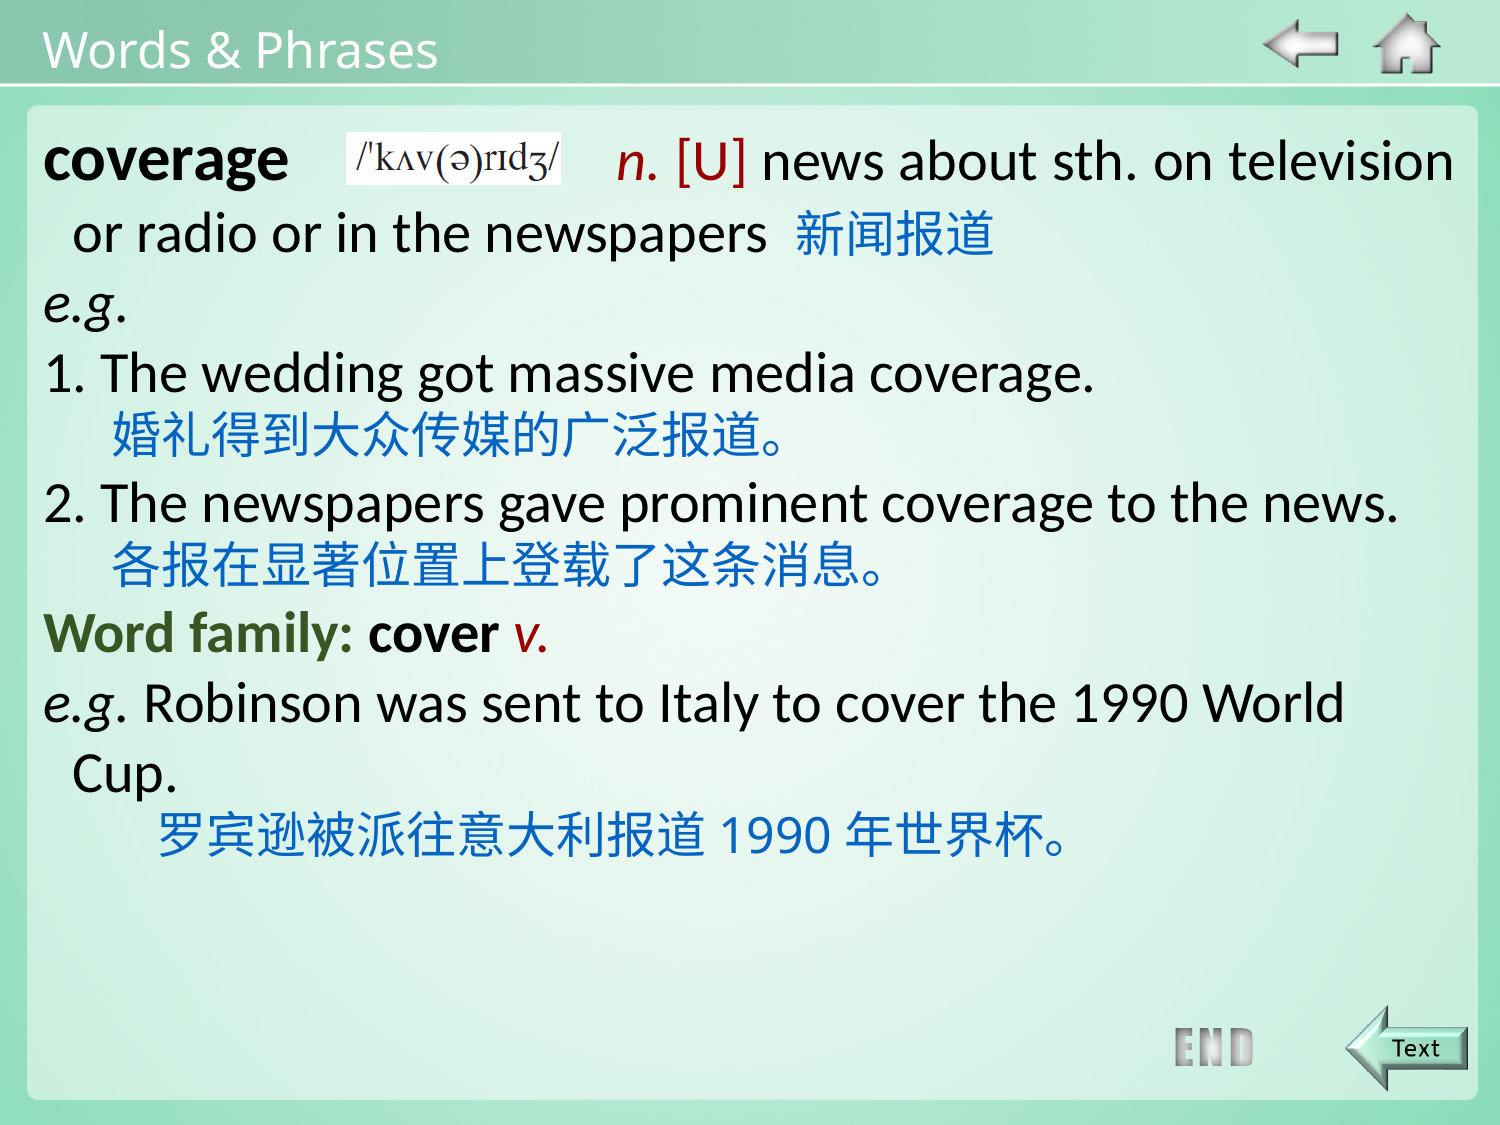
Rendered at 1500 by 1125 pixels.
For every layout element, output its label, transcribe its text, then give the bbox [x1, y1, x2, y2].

picture [0, 0, 1500, 1125]
text_box Words & Phrases [27, 11, 582, 87]
list coverage n. [U] news about sth. on television or radio or in the newspapers 新闻报道 e.g. 1. The wedding got massive media coverage. 婚礼得到大众传媒的广泛报道。 2. The newspapers gave prominent coverage to the news. 各报在显著位置上登载了这条消息。 Word family: cover v. e.g. Robinson was sent to Italy to cover the 1990 World Cup. 罗宾逊被派往意大利报道1990年世界杯。 [27, 106, 1471, 1076]
